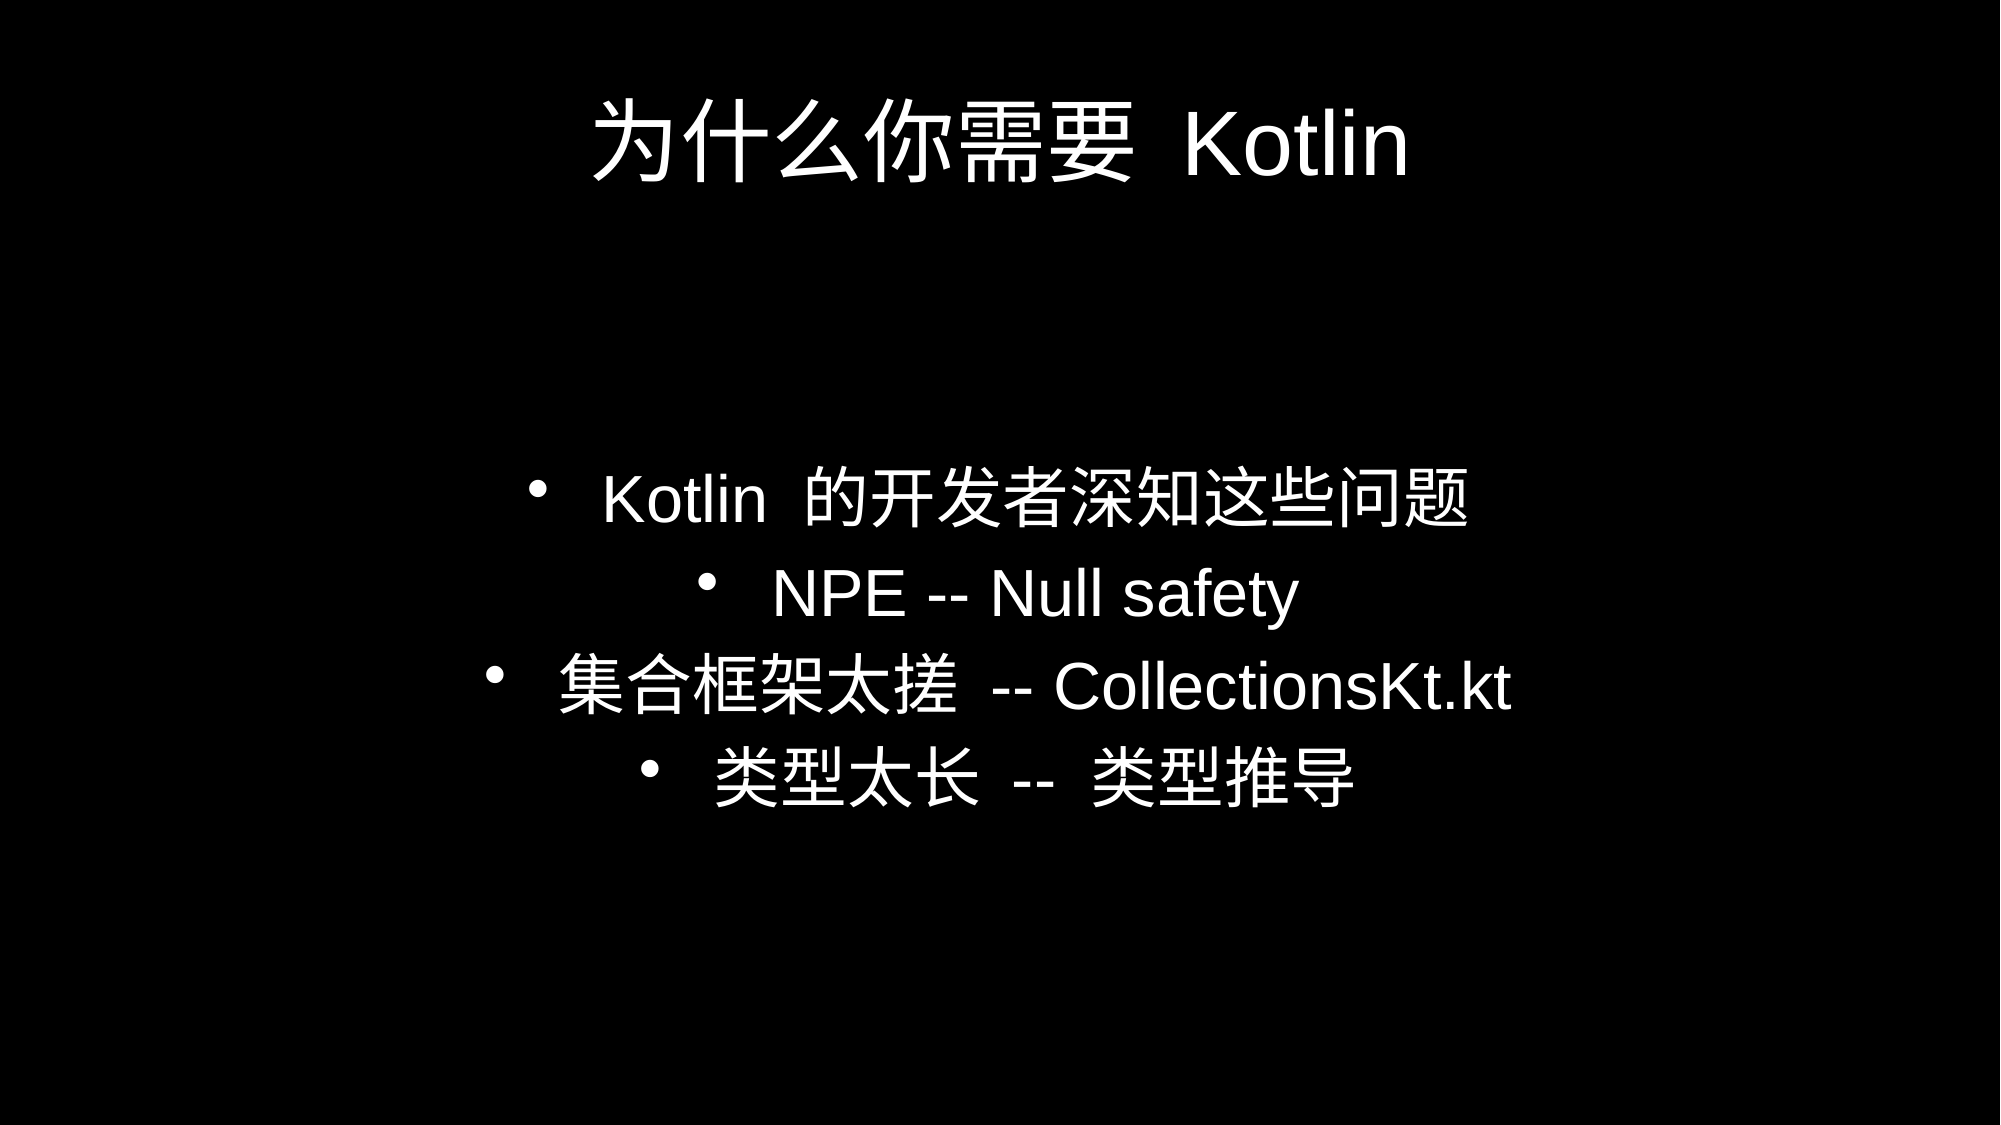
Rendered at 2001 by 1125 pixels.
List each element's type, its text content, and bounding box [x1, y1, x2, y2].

list Kotlin 的开发者深知这些问题 NPE -- Null safety 集合框架太搓 -- CollectionsKt.kt 类型太长 -- 类型推导 [159, 448, 1838, 891]
title 为什么你需要 Kotlin [99, 44, 1901, 233]
